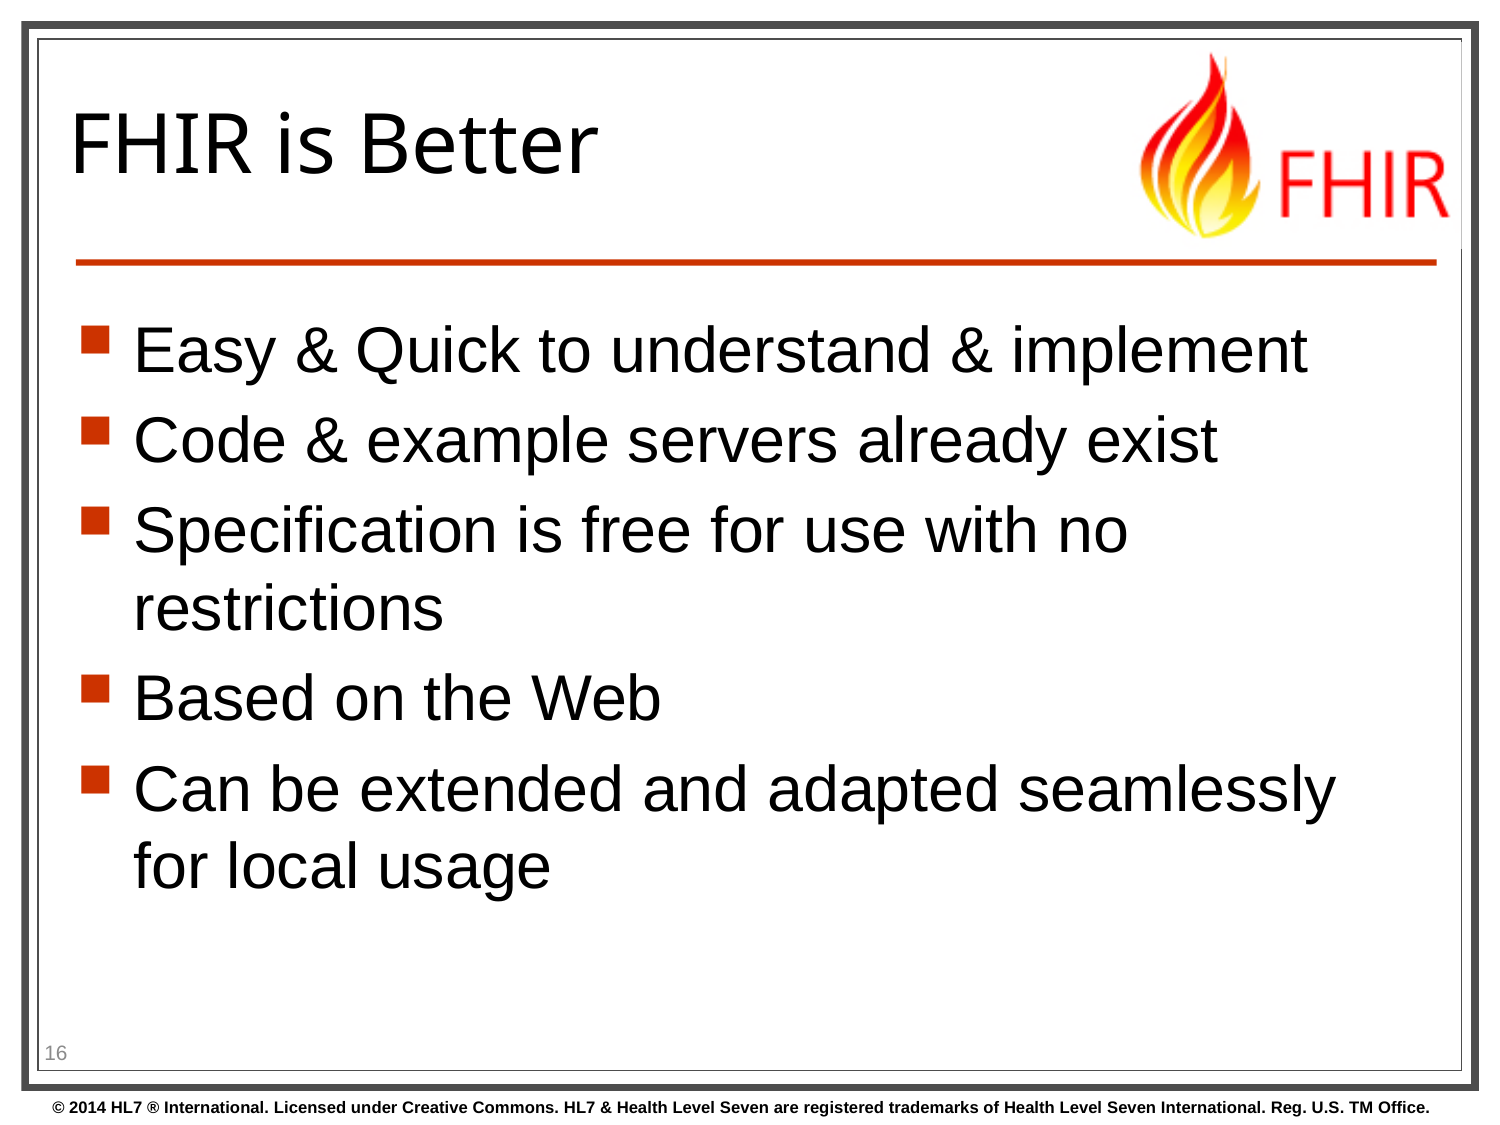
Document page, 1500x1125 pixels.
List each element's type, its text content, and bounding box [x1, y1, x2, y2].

list Easy & Quick to understand & implement Code & example servers already exist Specification is free for use with no restrictions Based on the Web Can be extended and adapted seamlessly for local usage [62, 299, 1438, 1035]
slide_number 16 [29, 1034, 148, 1071]
title FHIR is Better [53, 54, 1128, 244]
picture [1128, 42, 1462, 249]
